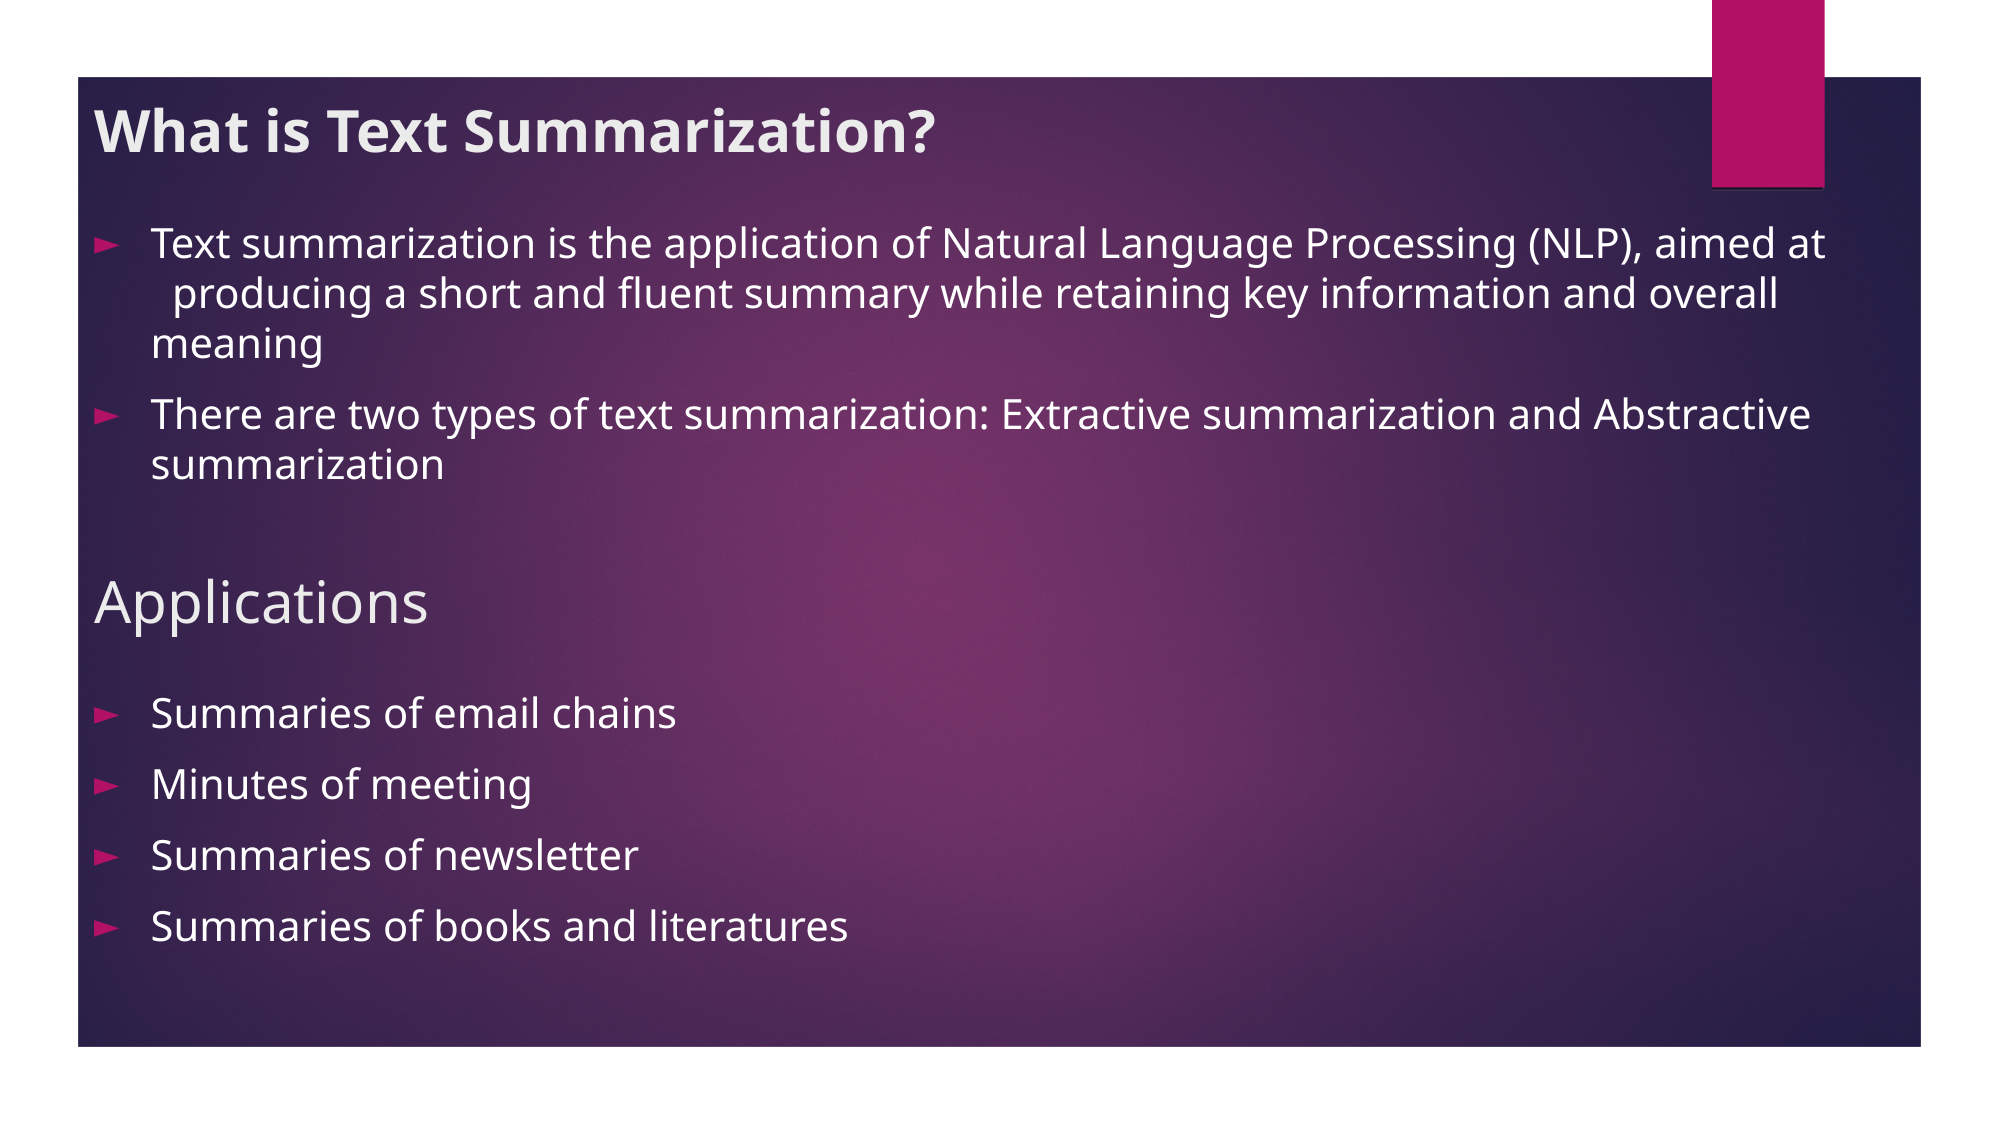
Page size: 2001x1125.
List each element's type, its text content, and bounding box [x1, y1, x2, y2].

subtitle Text summarization is the application of Natural Language Processing (NLP), aimed at producing a short and fluent summary while retaining key information and overall meaning There are two types of text summarization: Extractive summarization and Abstractive summarization [79, 208, 1890, 531]
text_box Applications [79, 546, 1487, 643]
picture [79, 78, 1920, 1046]
text_box Summaries of email chains Minutes of meeting Summaries of newsletter Summaries of books and literatures [79, 679, 1906, 965]
title What is Text Summarization? [79, 75, 1487, 172]
